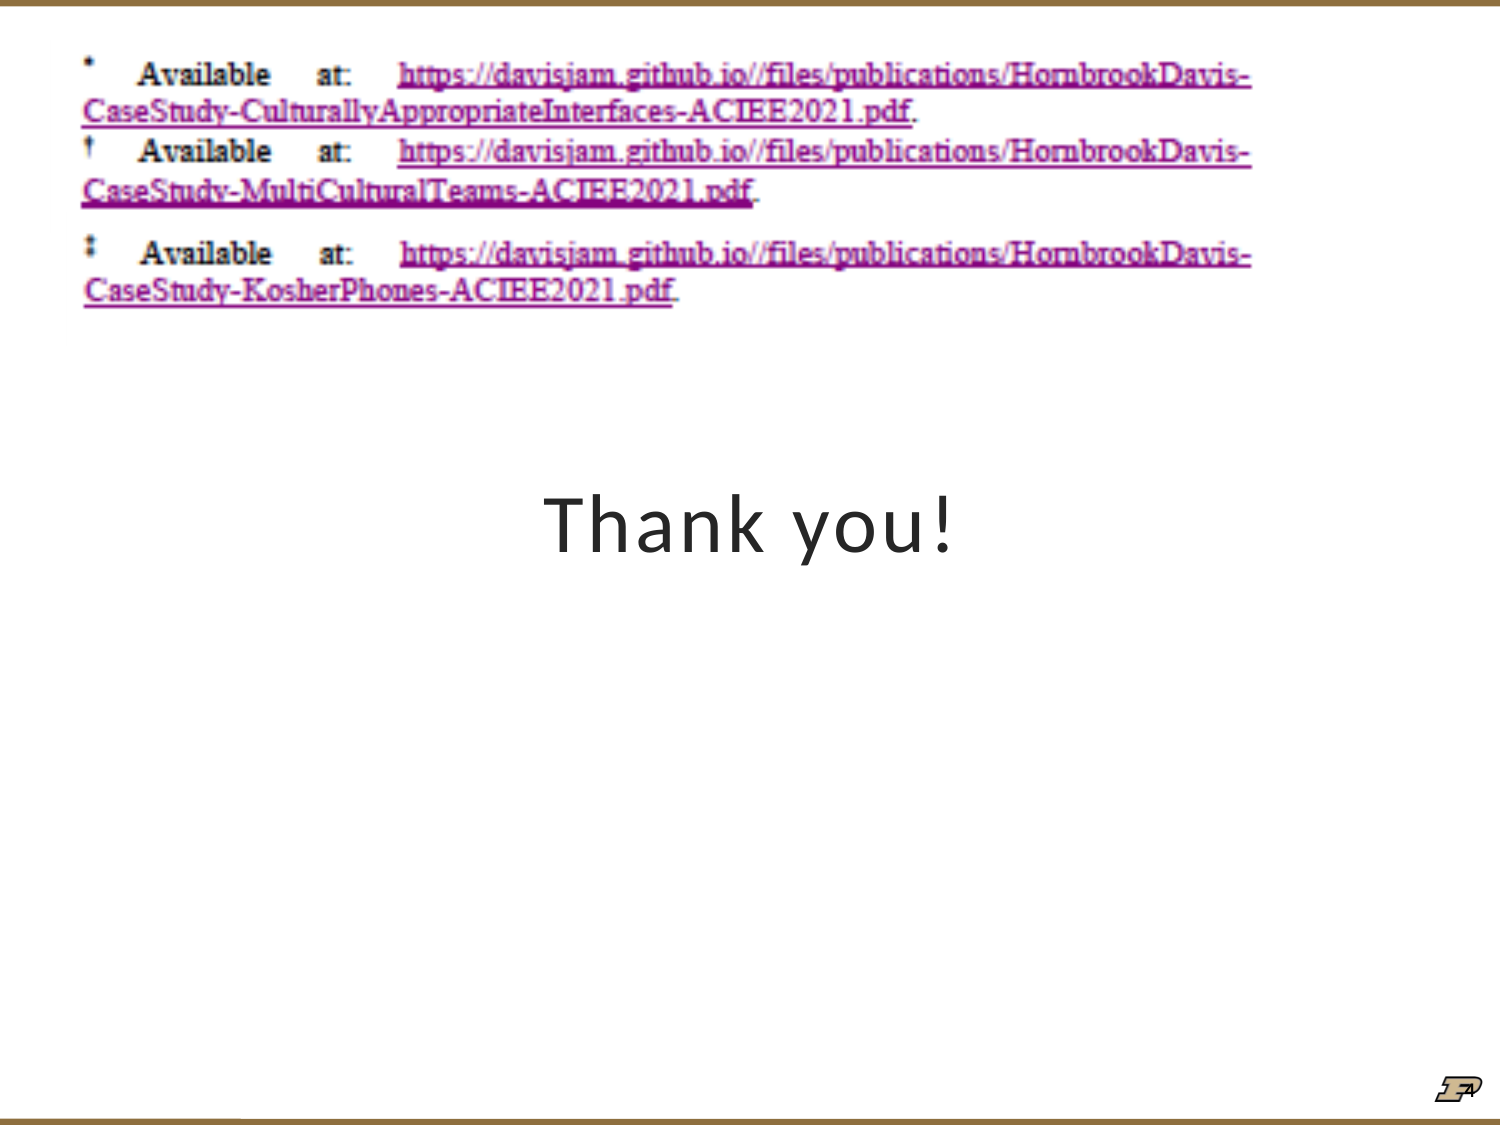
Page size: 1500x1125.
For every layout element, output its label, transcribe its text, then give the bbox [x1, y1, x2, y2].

slide_number 4 [1439, 1059, 1500, 1120]
title Thank you! [110, 448, 1390, 677]
picture [49, 40, 1289, 346]
picture [1434, 1076, 1442, 1102]
